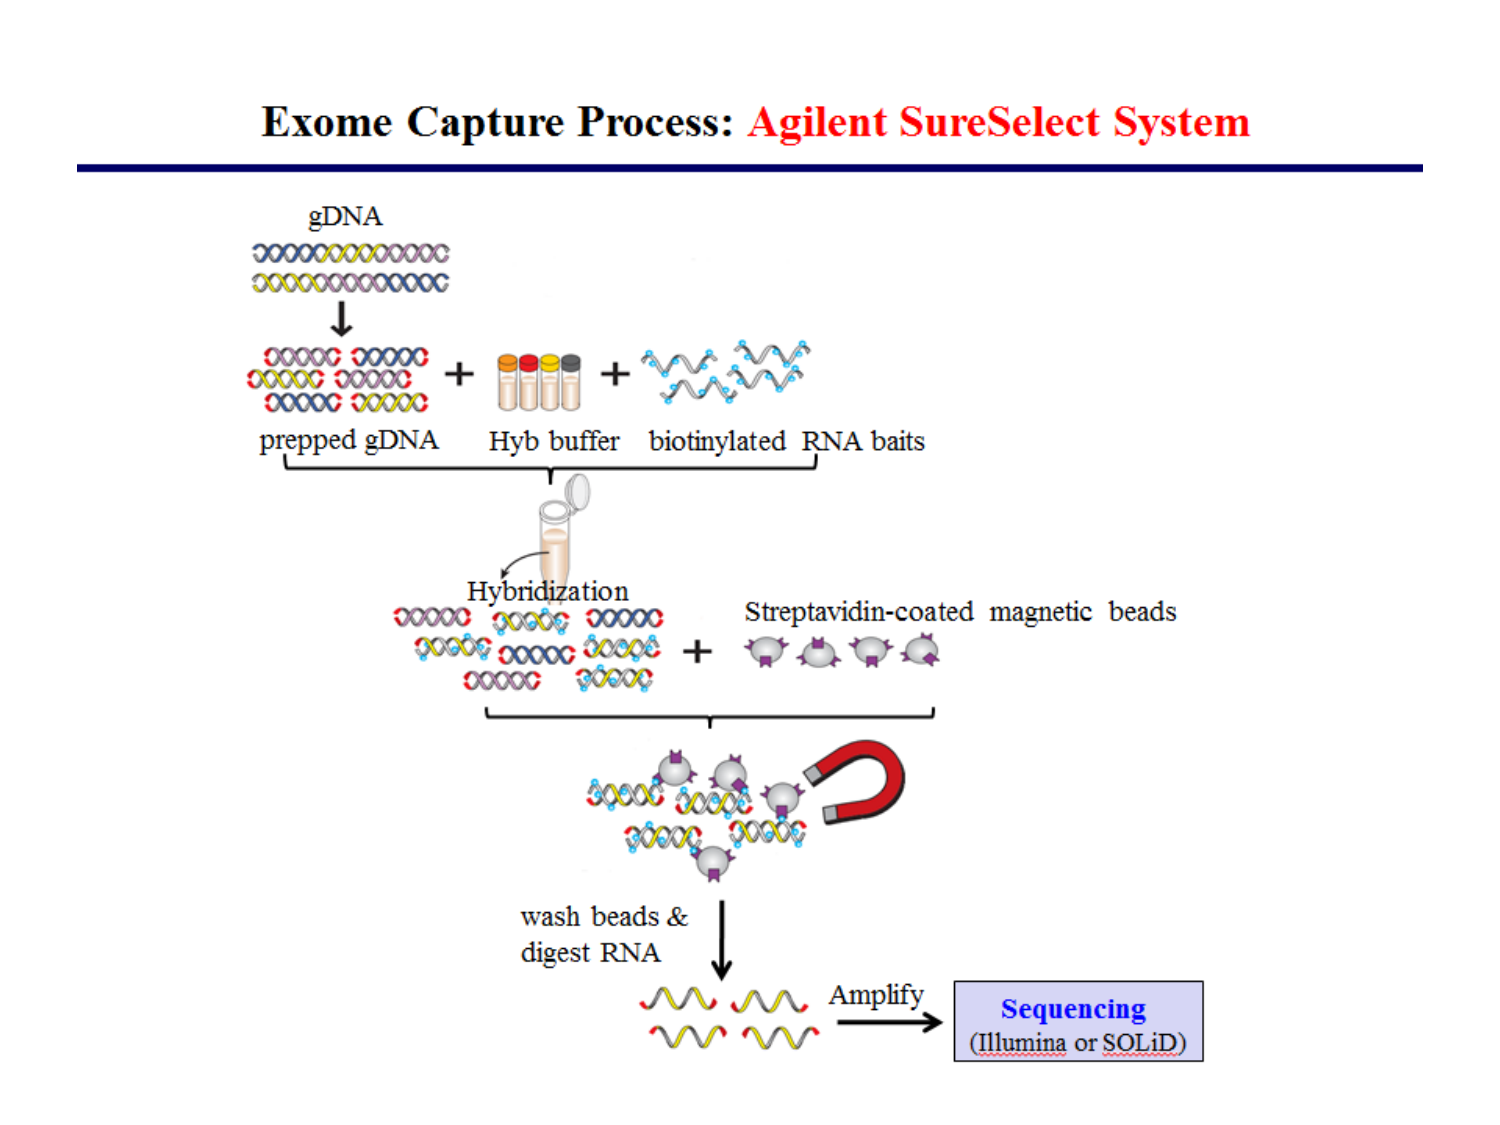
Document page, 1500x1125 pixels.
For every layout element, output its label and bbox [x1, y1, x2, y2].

picture [77, 55, 1423, 1070]
